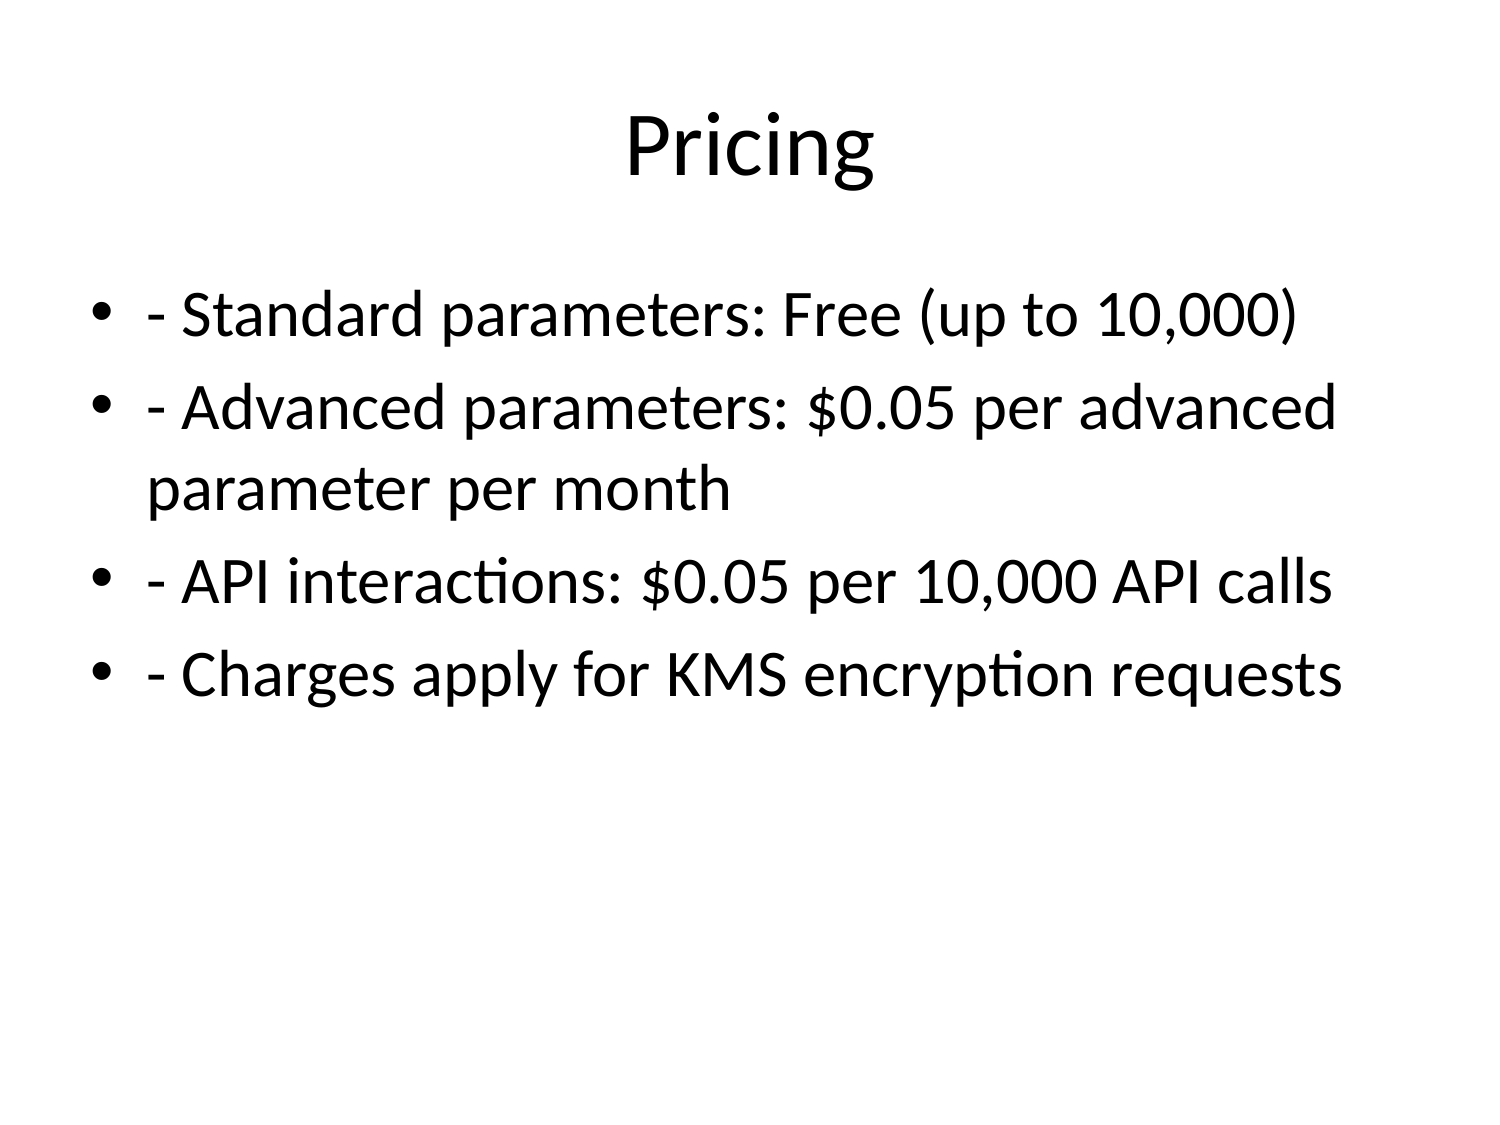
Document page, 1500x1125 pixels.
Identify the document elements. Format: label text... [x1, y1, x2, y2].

title Pricing [75, 45, 1425, 233]
list - Standard parameters: Free (up to 10,000) - Advanced parameters: $0.05 per advanced parameter per month - API interactions: $0.05 per 10,000 API calls - Charges apply for KMS encryption requests [75, 262, 1425, 1005]
